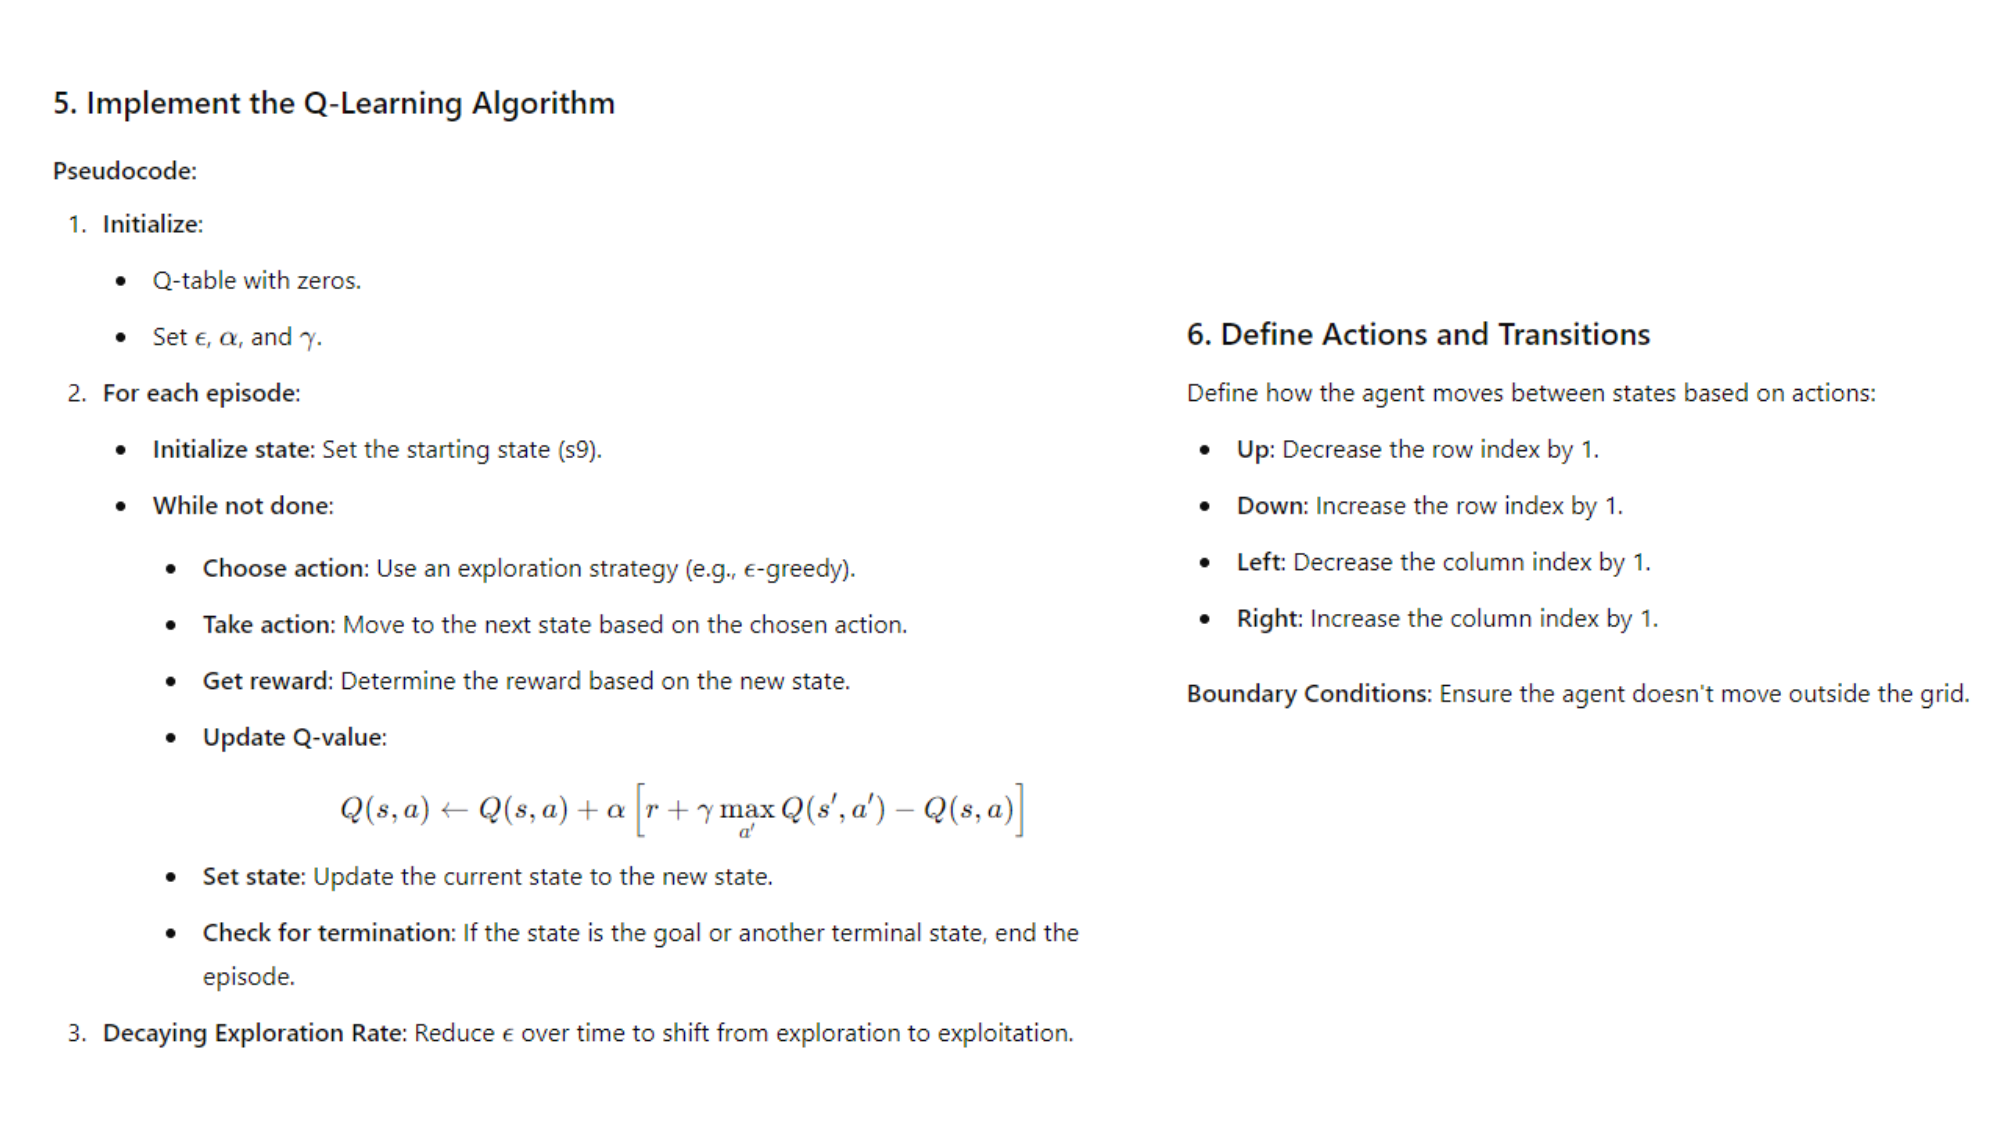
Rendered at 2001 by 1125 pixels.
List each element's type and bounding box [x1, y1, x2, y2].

picture [1172, 306, 1986, 732]
picture [38, 81, 1086, 1065]
